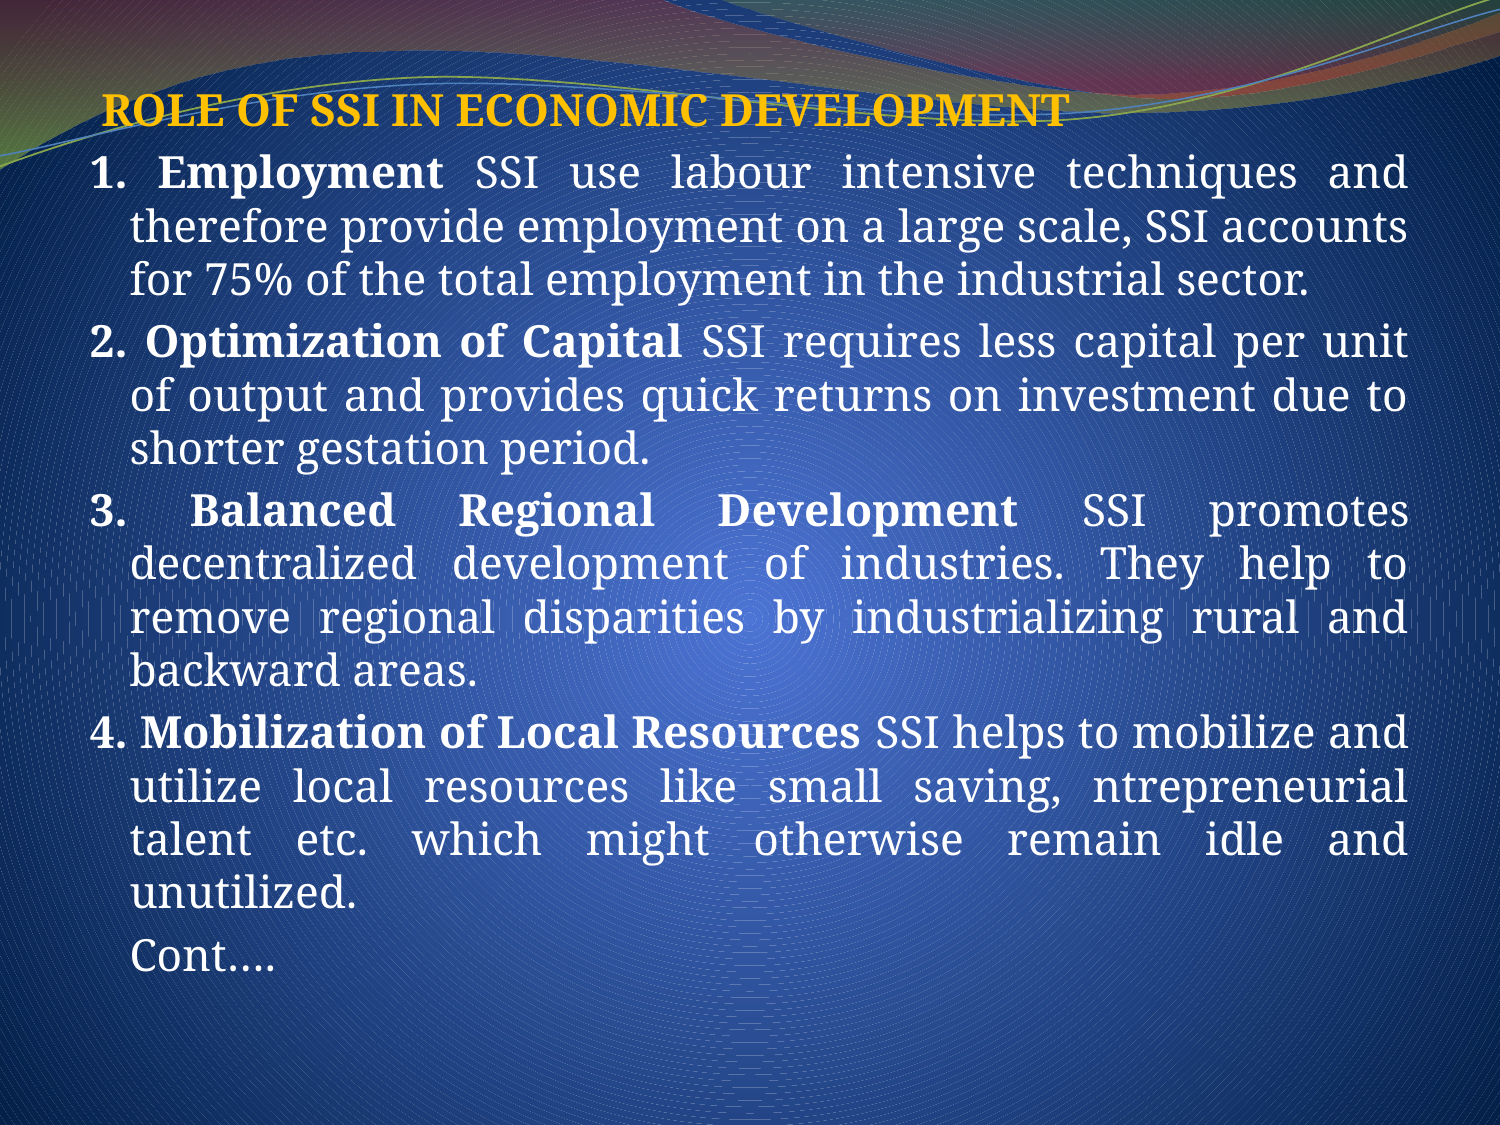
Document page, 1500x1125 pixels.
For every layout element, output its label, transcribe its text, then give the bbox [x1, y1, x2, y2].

list ROLE OF SSI IN ECONOMIC DEVELOPMENT 1. Employment SSI use labour intensive techniques and therefore provide employment on a large scale, SSI accounts for 75% of the total employment in the industrial sector. 2. Optimization of Capital SSI requires less capital per unit of output and provides quick returns on investment due to shorter gestation period. 3. Balanced Regional Development SSI promotes decentralized development of industries. They help to remove regional disparities by industrializing rural and backward areas. 4. Mobilization of Local Resources SSI helps to mobilize and utilize local resources like small saving, ntrepreneurial talent etc. which might otherwise remain idle and unutilized. Cont…. [75, 75, 1425, 1038]
